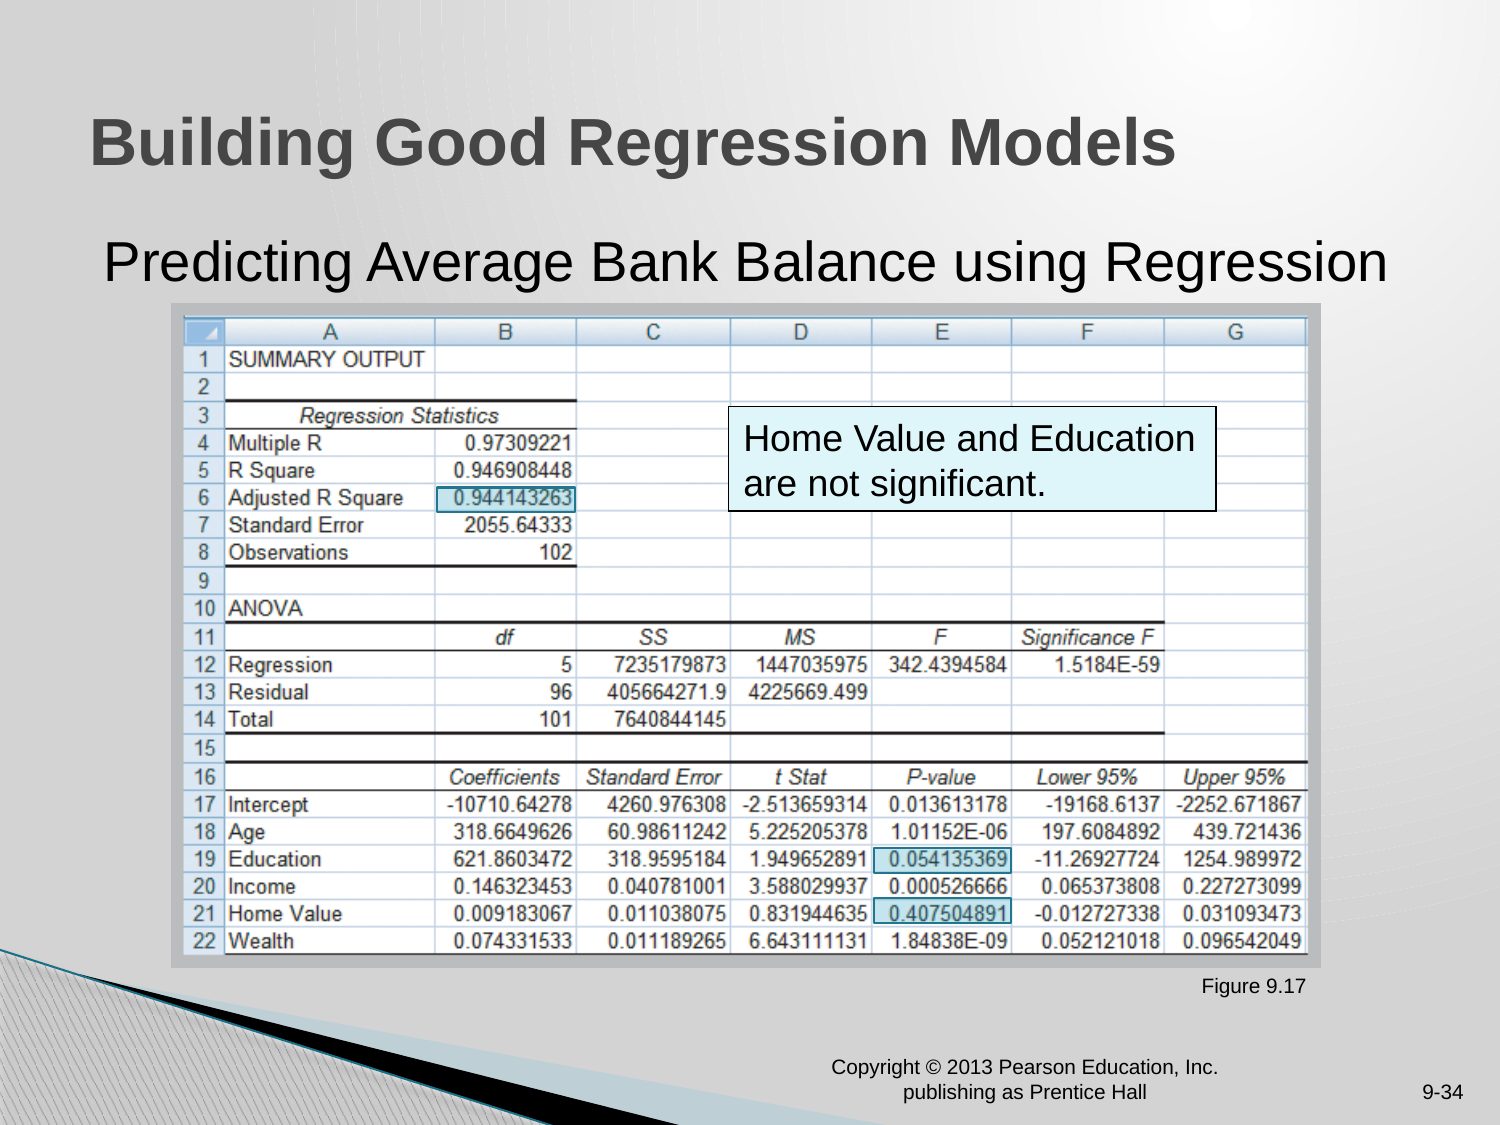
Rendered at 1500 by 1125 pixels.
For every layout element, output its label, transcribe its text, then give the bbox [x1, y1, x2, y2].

footer Copyright © 2013 Pearson Education, Inc. publishing as Prentice Hall [812, 1051, 1238, 1112]
list Predicting Average Bank Balance using Regression [70, 217, 1422, 961]
title Building Good Regression Models [75, 45, 1425, 233]
slide_number 9-34 [1362, 1051, 1479, 1112]
text_box Figure 9.17 [1186, 977, 1322, 1006]
picture [171, 302, 1321, 968]
